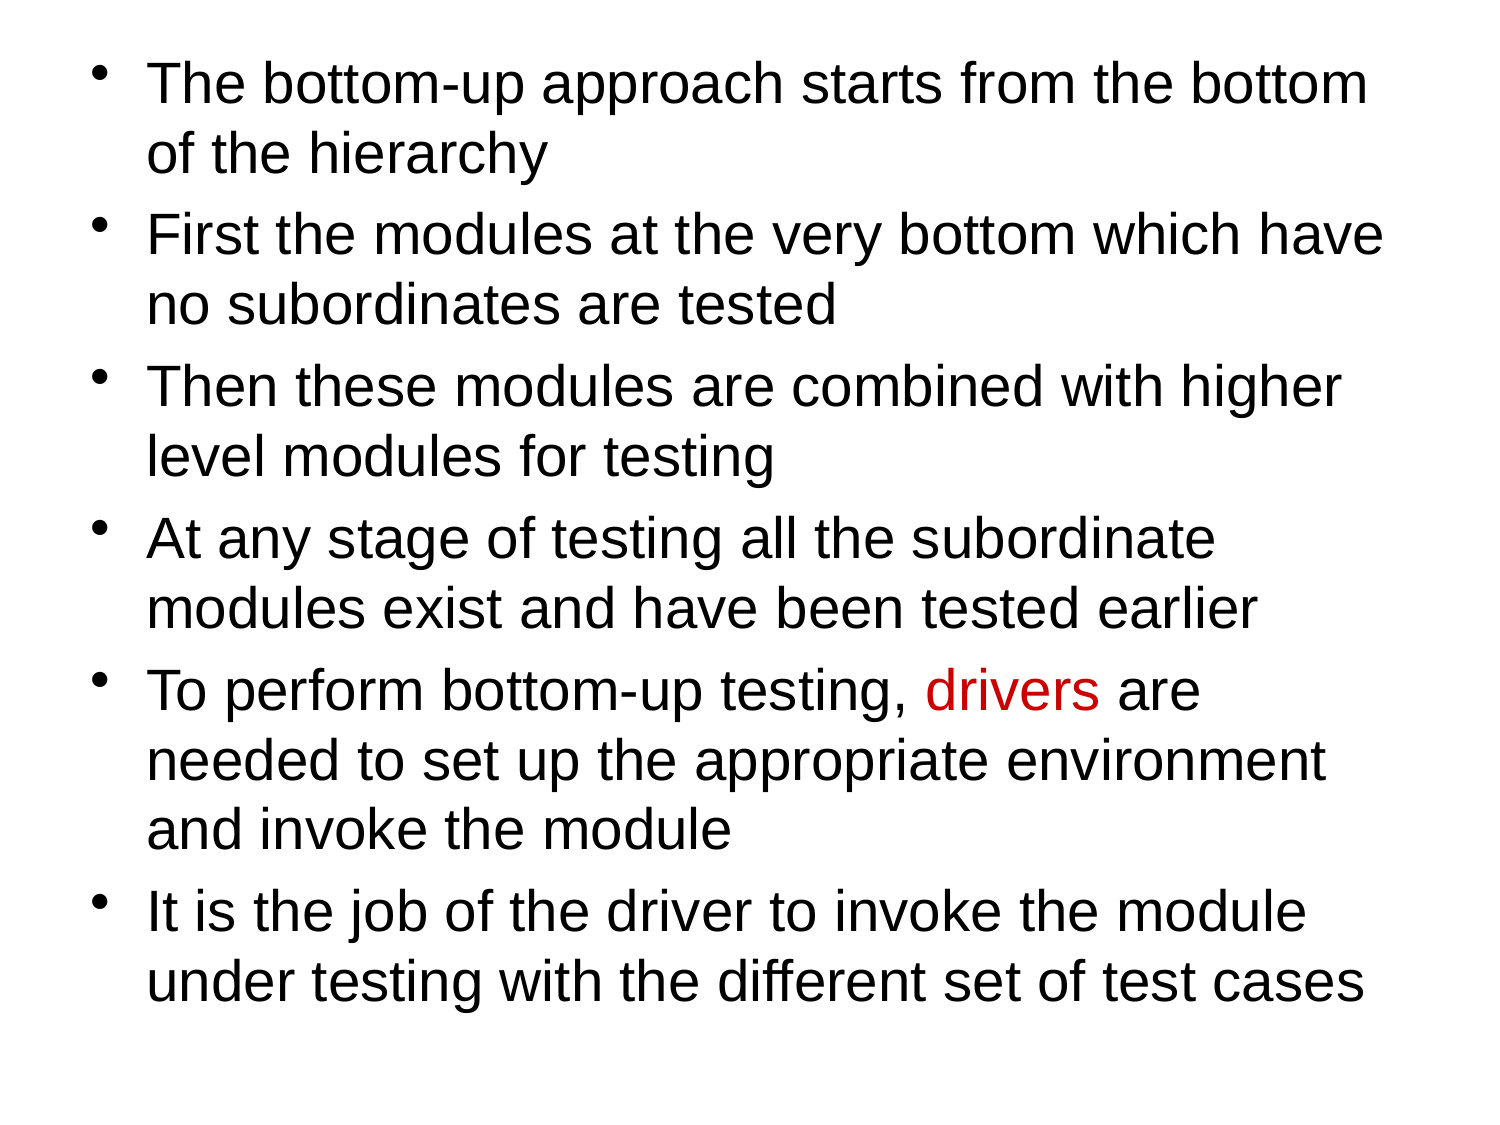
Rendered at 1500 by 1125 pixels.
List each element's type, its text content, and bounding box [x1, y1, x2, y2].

list The bottom-up approach starts from the bottom of the hierarchy First the modules at the very bottom which have no subordinates are tested Then these modules are combined with higher level modules for testing At any stage of testing all the subordinate modules exist and have been tested earlier To perform bottom-up testing, drivers are needed to set up the appropriate environment and invoke the module It is the job of the driver to invoke the module under testing with the different set of test cases [74, 37, 1426, 1076]
